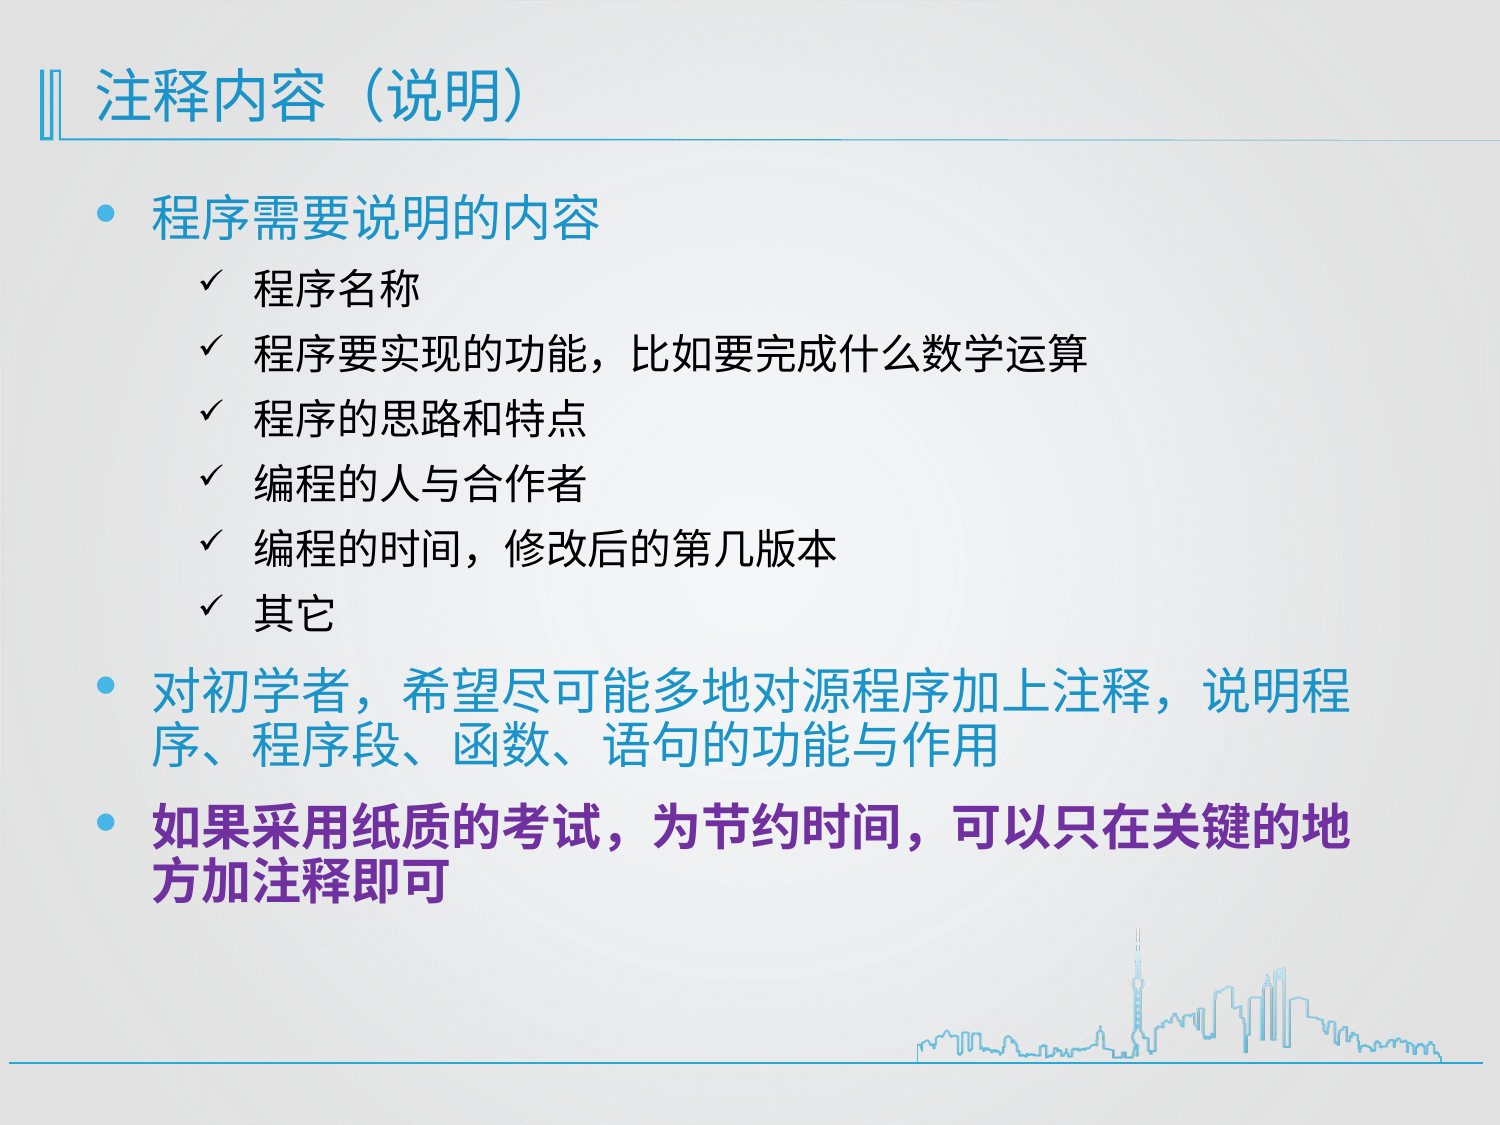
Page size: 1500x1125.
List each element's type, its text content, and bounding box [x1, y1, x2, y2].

list 程序需要说明的内容 程序名称 程序要实现的功能，比如要完成什么数学运算 程序的思路和特点 编程的人与合作者 编程的时间，修改后的第几版本 其它 对初学者，希望尽可能多地对源程序加上注释，说明程序、程序段、函数、语句的功能与作用 如果采用纸质的考试，为节约时间，可以只在关键的地方加注释即可 [79, 186, 1407, 1063]
picture [0, 0, 1500, 1125]
title 注释内容（说明） [79, 41, 1407, 138]
